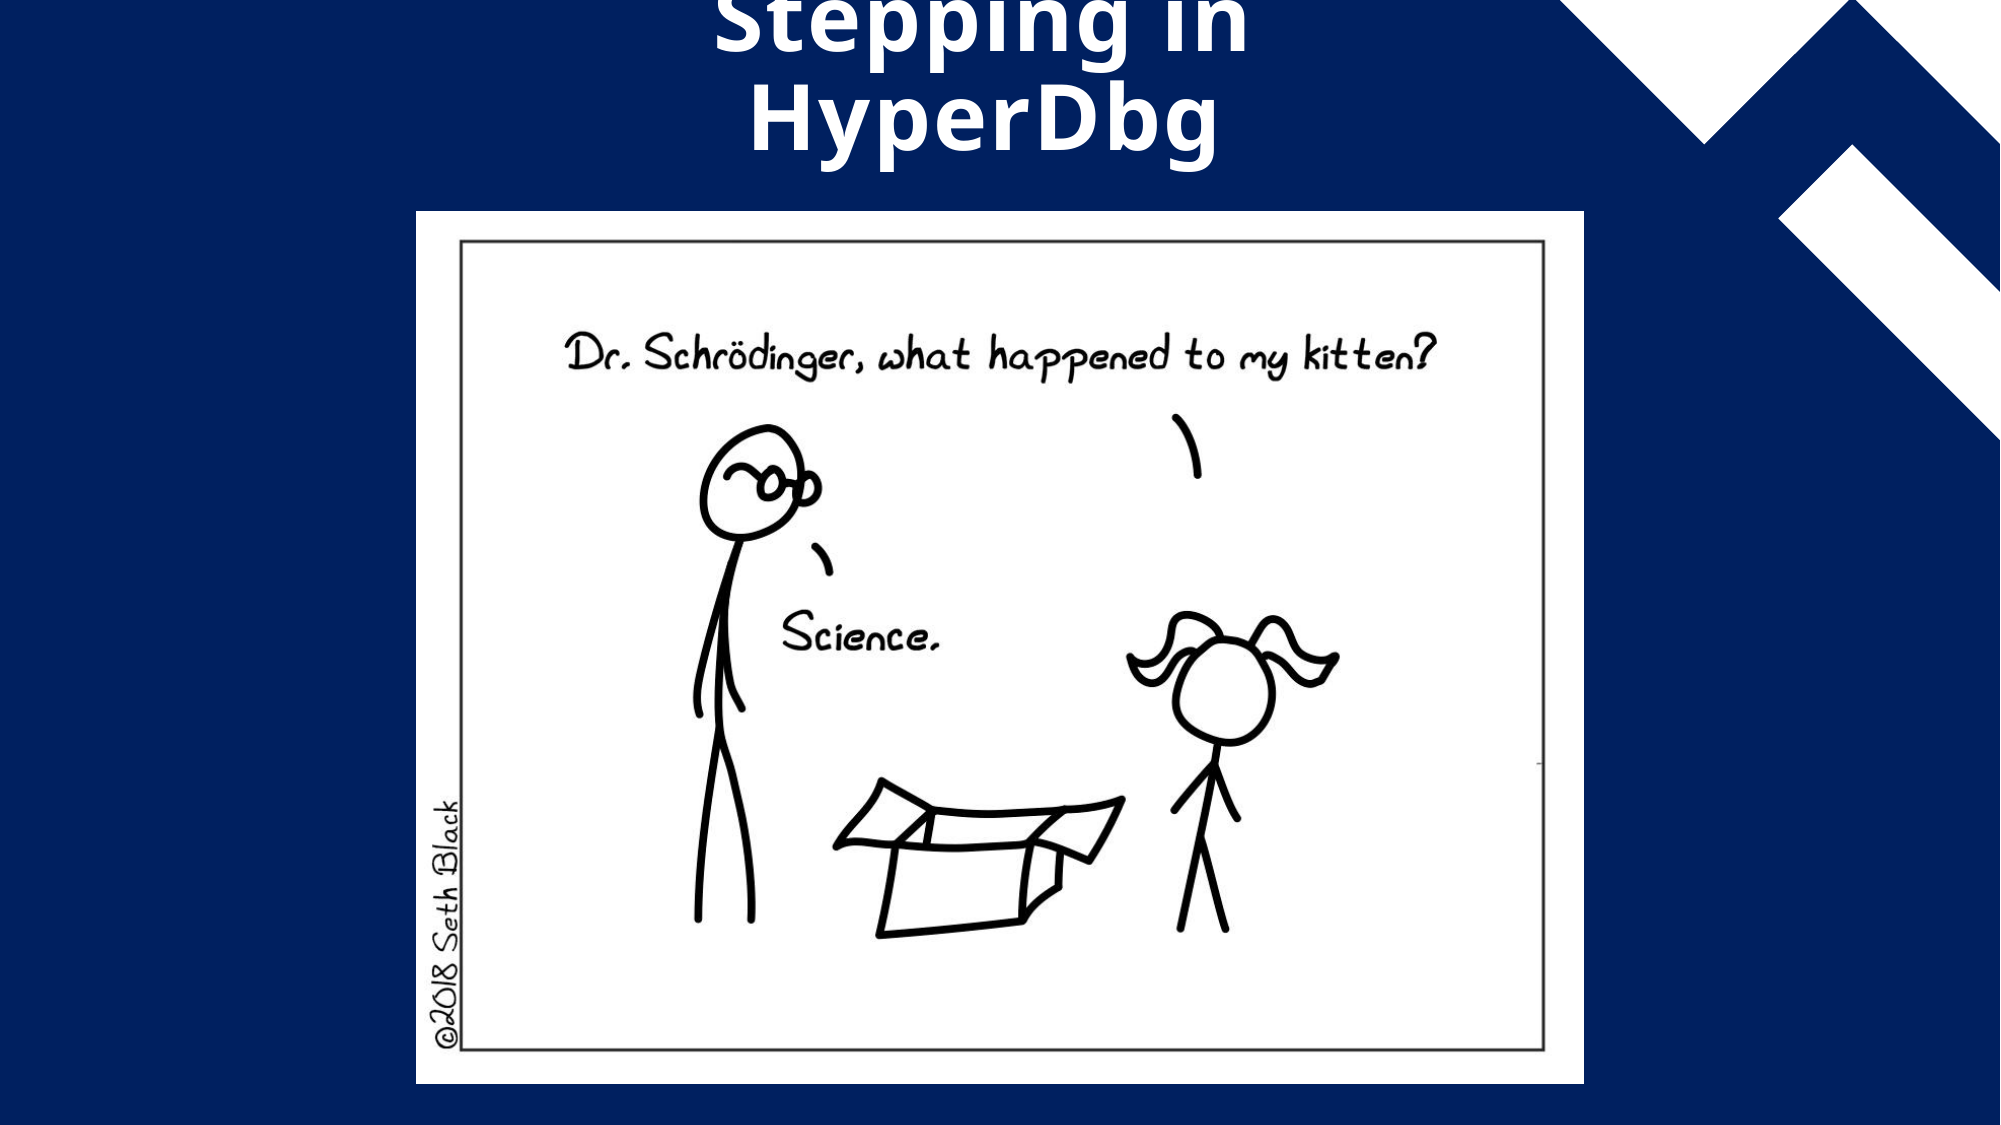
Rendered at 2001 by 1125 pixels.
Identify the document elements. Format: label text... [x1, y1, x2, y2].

title Stepping in HyperDbg [509, 59, 1459, 171]
picture [416, 211, 1584, 1084]
